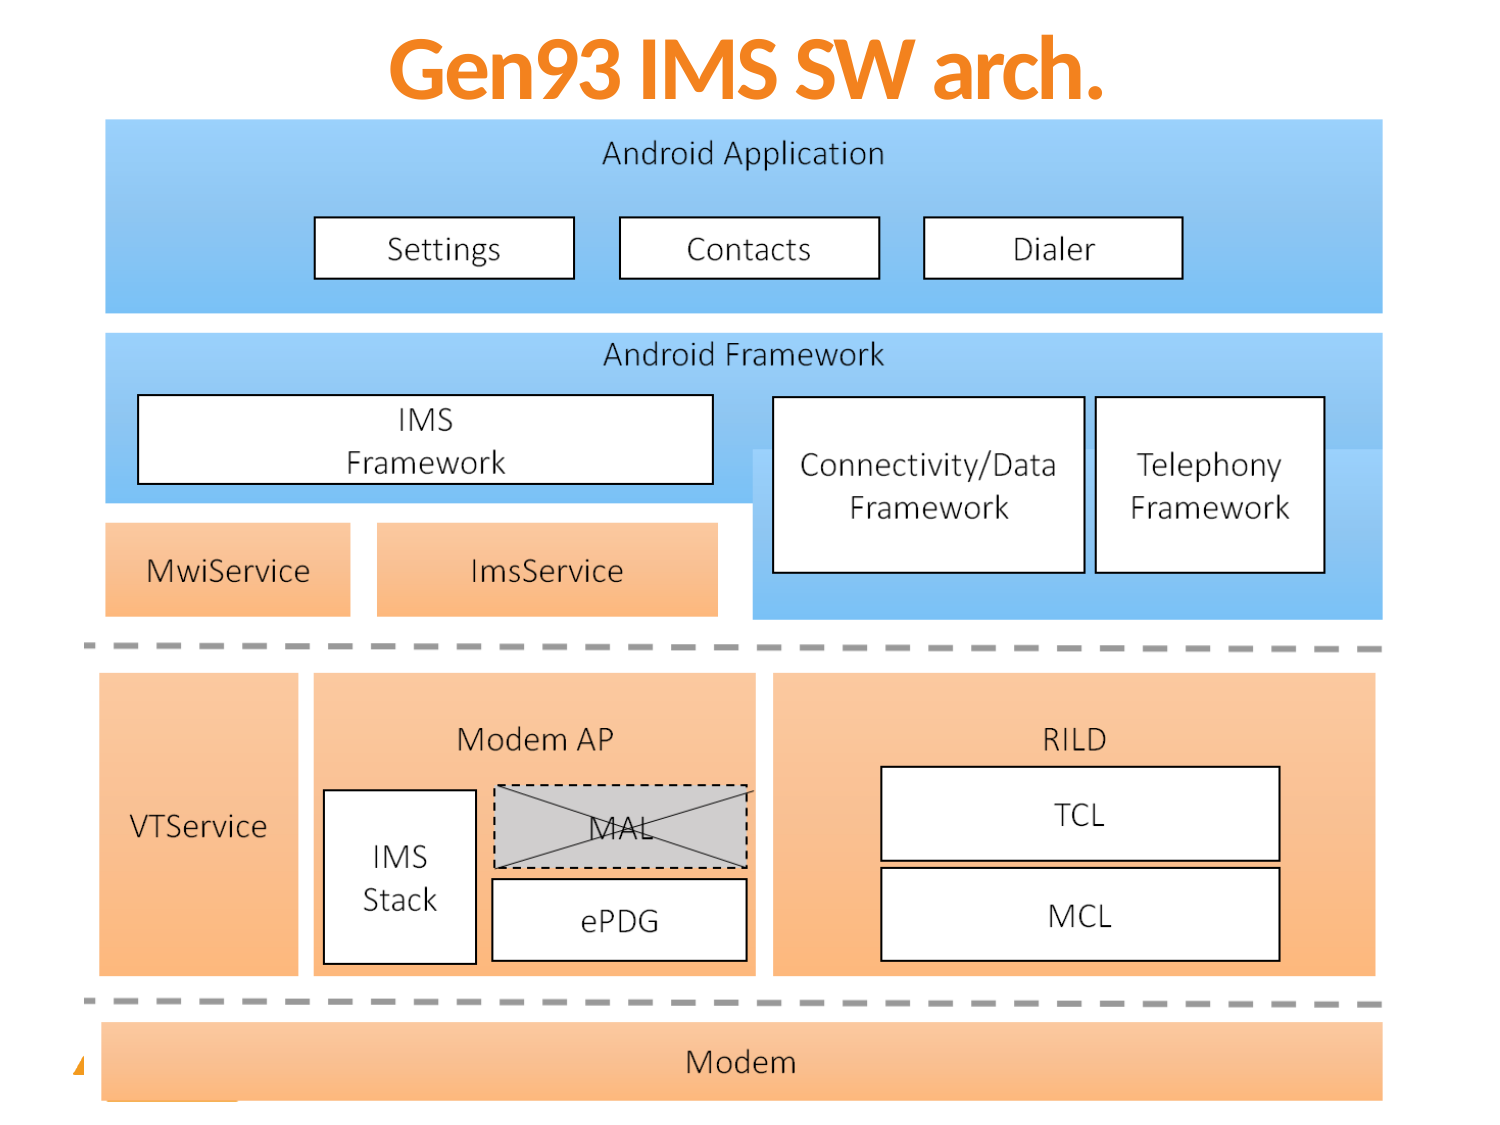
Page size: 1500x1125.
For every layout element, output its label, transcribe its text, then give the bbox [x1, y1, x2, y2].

picture [73, 101, 1400, 1113]
title Gen93 IMS SW arch. [73, 22, 1424, 209]
